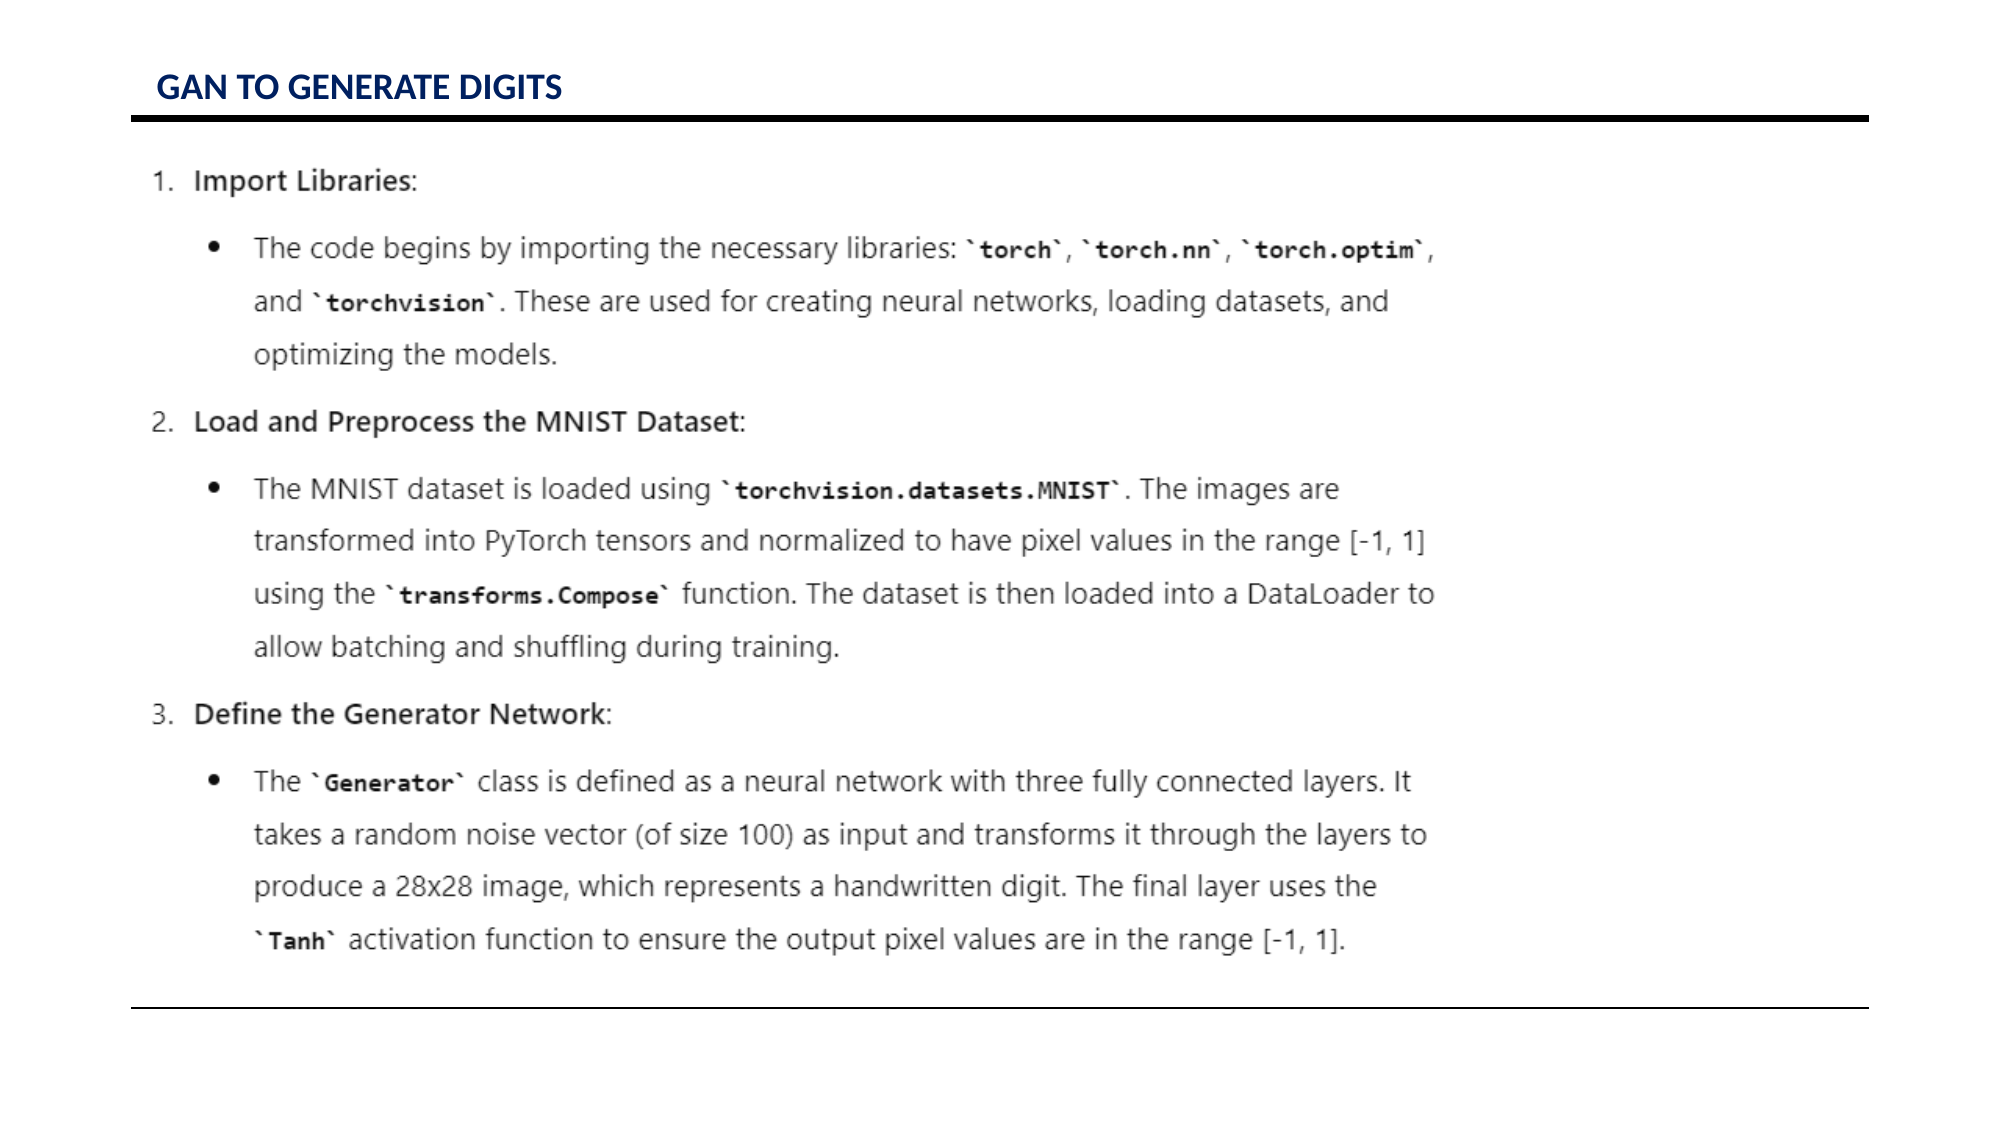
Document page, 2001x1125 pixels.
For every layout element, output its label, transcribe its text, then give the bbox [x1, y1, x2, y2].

picture [140, 152, 1455, 973]
text_box GAN TO GENERATE DIGITS [141, 54, 1217, 115]
